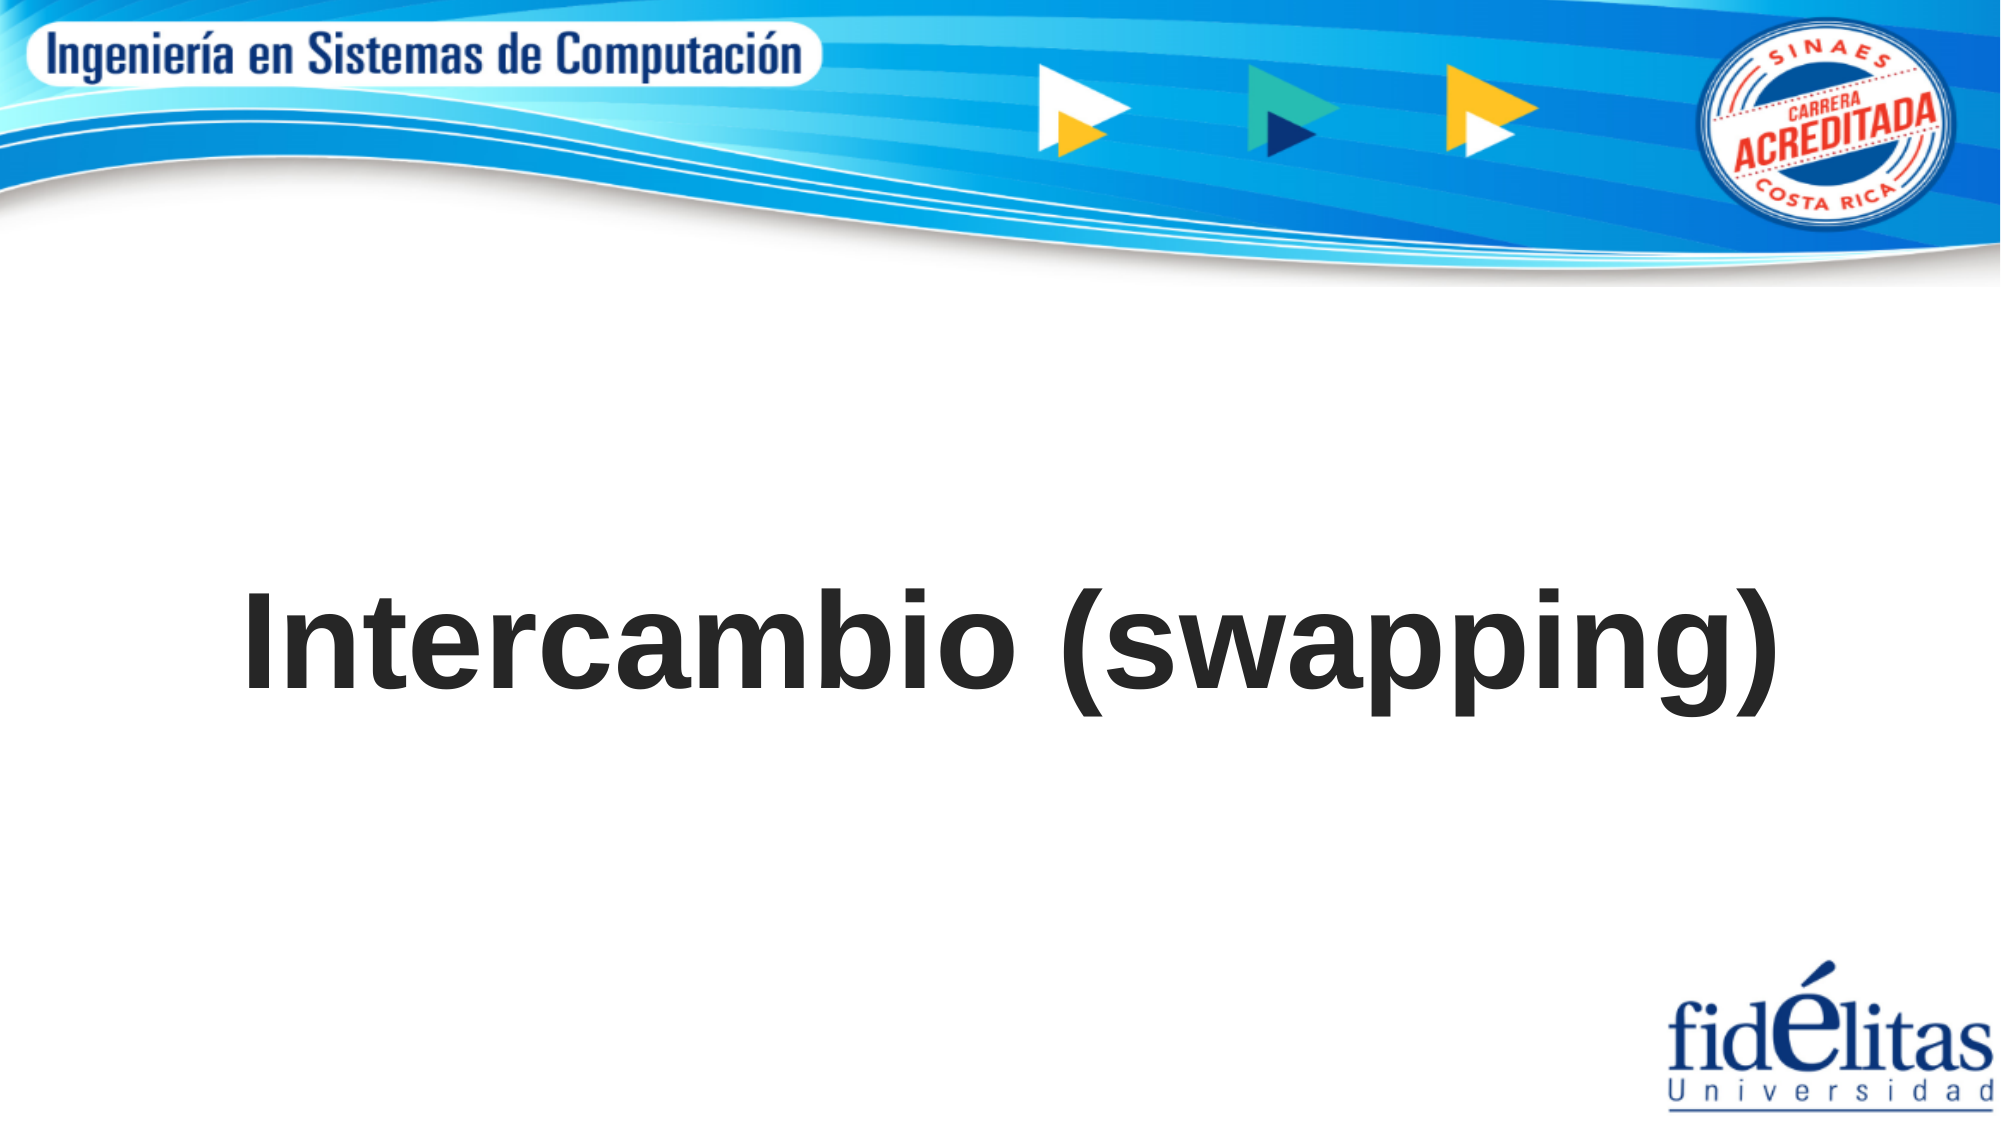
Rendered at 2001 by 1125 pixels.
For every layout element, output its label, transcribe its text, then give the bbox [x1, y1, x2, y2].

picture [1659, 943, 2001, 1119]
picture [0, 0, 2001, 287]
title Intercambio (swapping) [149, 409, 1875, 878]
